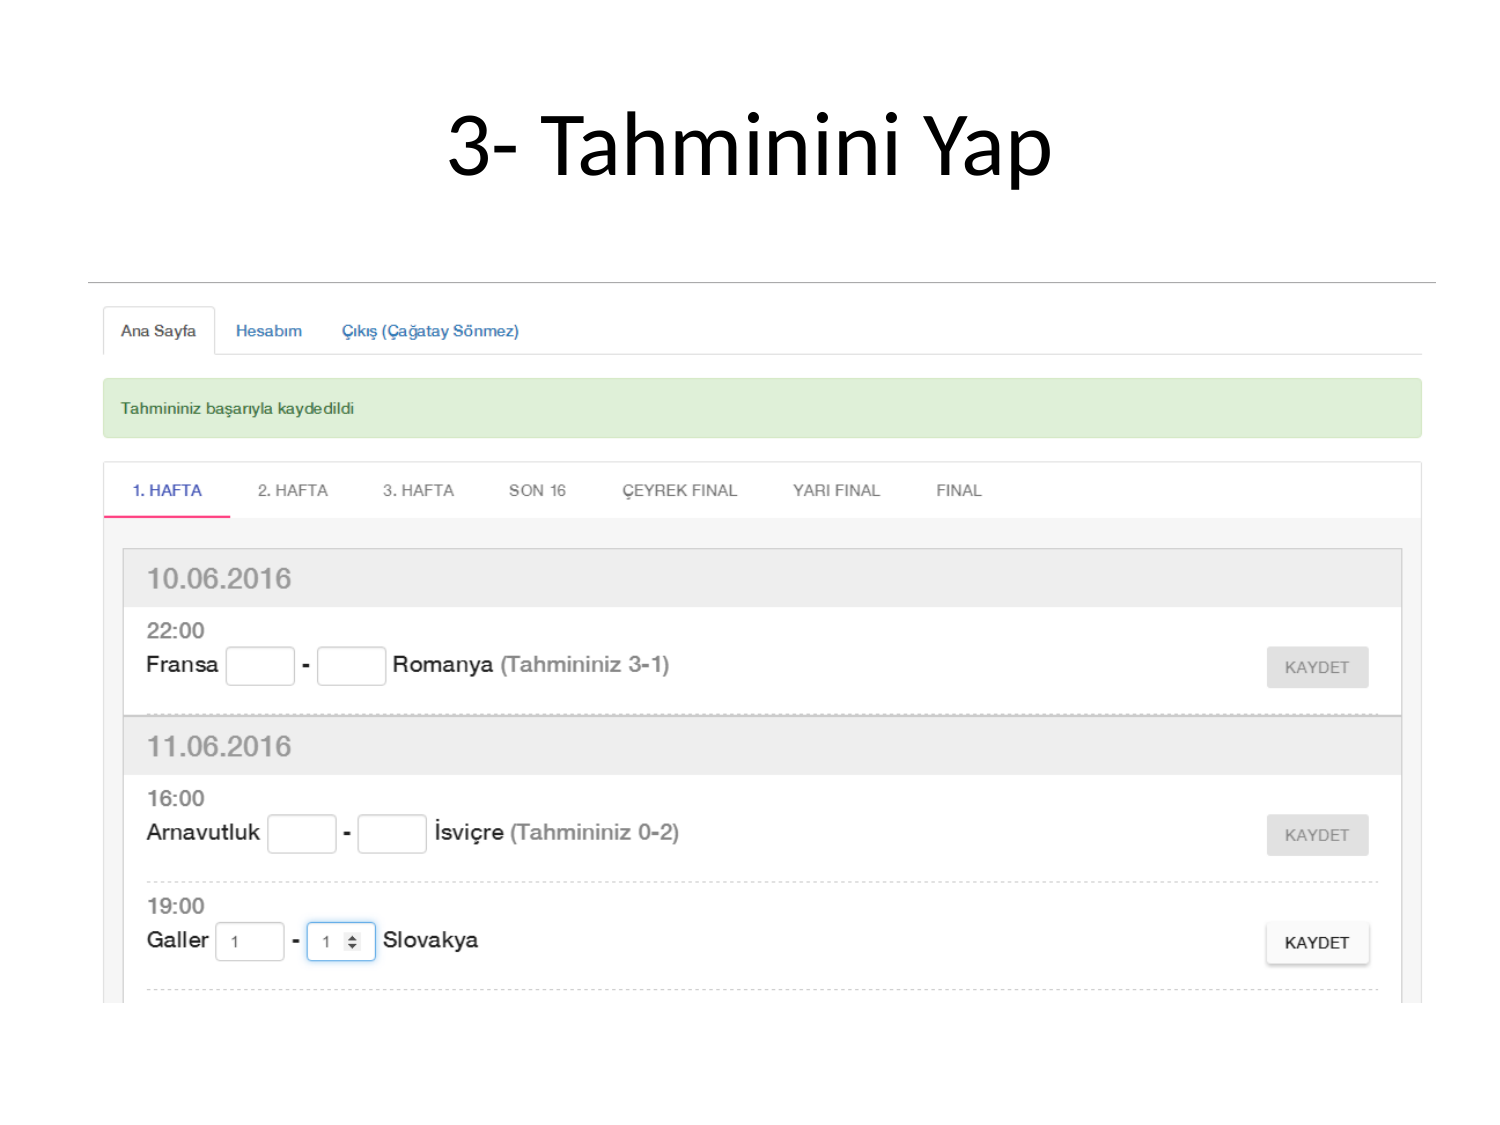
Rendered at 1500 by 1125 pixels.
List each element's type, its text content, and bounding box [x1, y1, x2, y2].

picture [88, 282, 1437, 1004]
title 3- Tahminini Yap [75, 45, 1425, 233]
